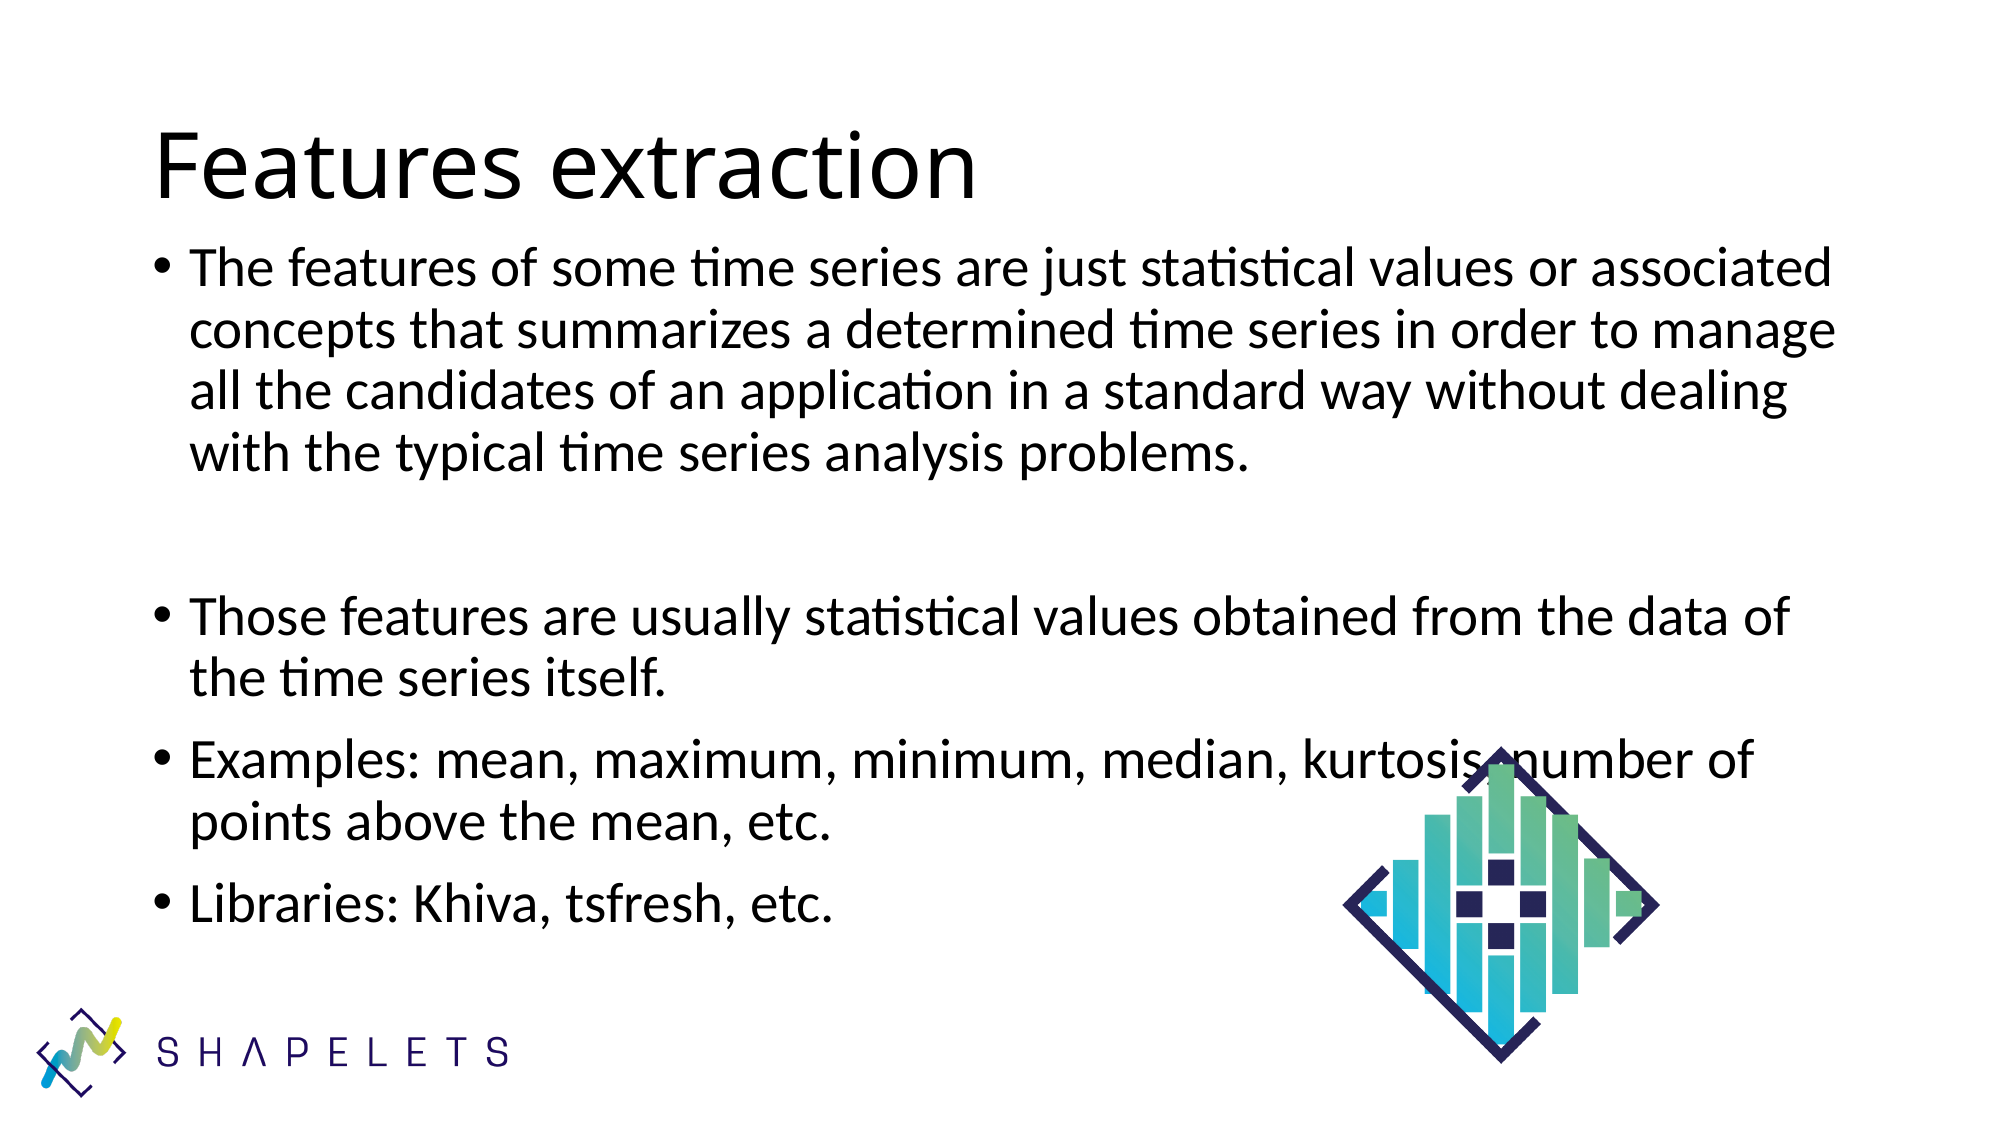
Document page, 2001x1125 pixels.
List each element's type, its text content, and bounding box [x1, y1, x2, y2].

title Features extraction [137, 59, 1863, 229]
picture [1337, 741, 1665, 1069]
picture [0, 977, 543, 1125]
list The features of some time series are just statistical values or associated concepts that summarizes a determined time series in order to manage all the candidates of an application in a standard way without dealing with the typical time series analysis problems. Those features are usually statistical values obtained from the data of the time series itself. Examples: mean, maximum, minimum, median, kurtosis, number of points above the mean, etc. Libraries: Khiva, tsfresh, etc. [137, 229, 1863, 944]
